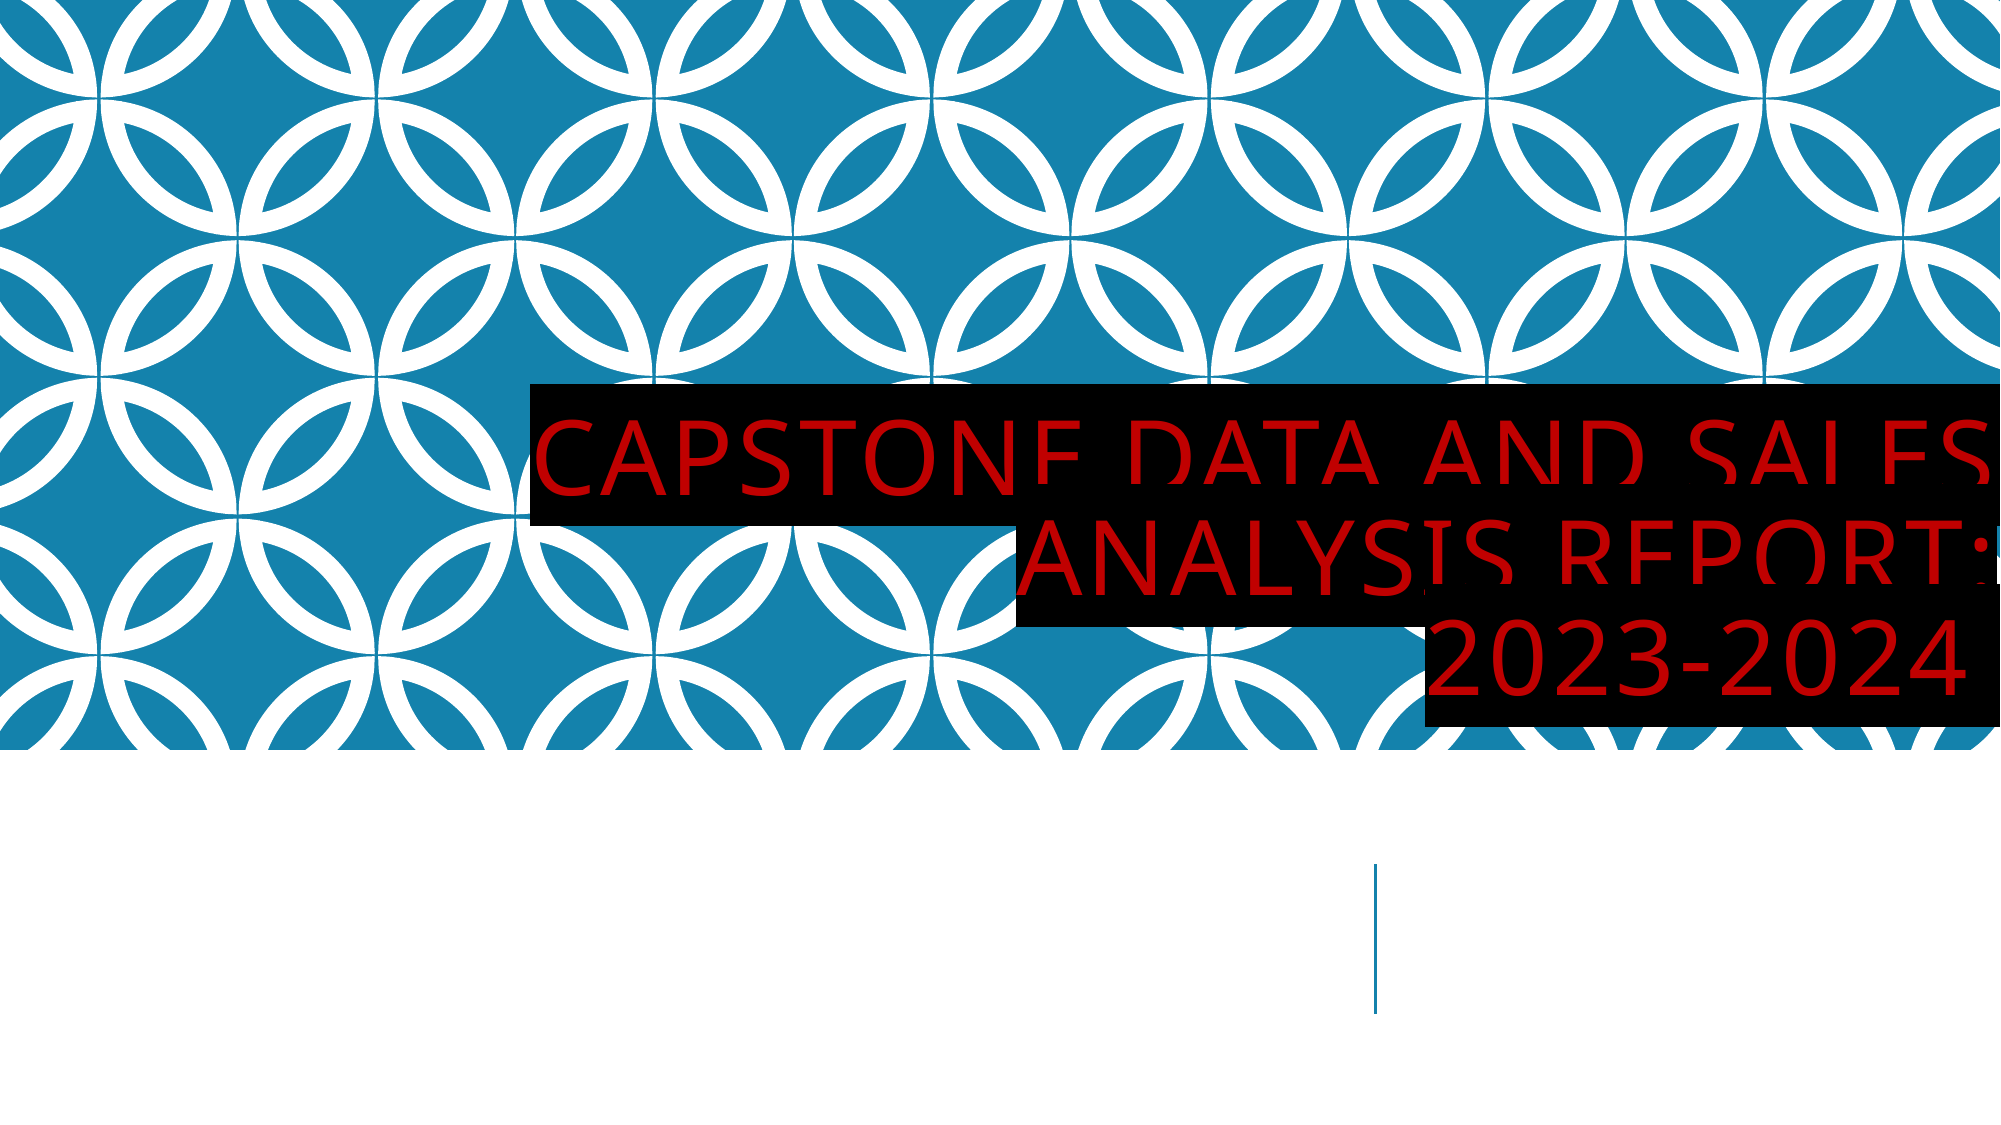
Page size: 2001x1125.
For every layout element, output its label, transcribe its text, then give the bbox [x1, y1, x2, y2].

title Capstone Data And sales Analysis report: 2023-2024 [334, 269, 2000, 862]
